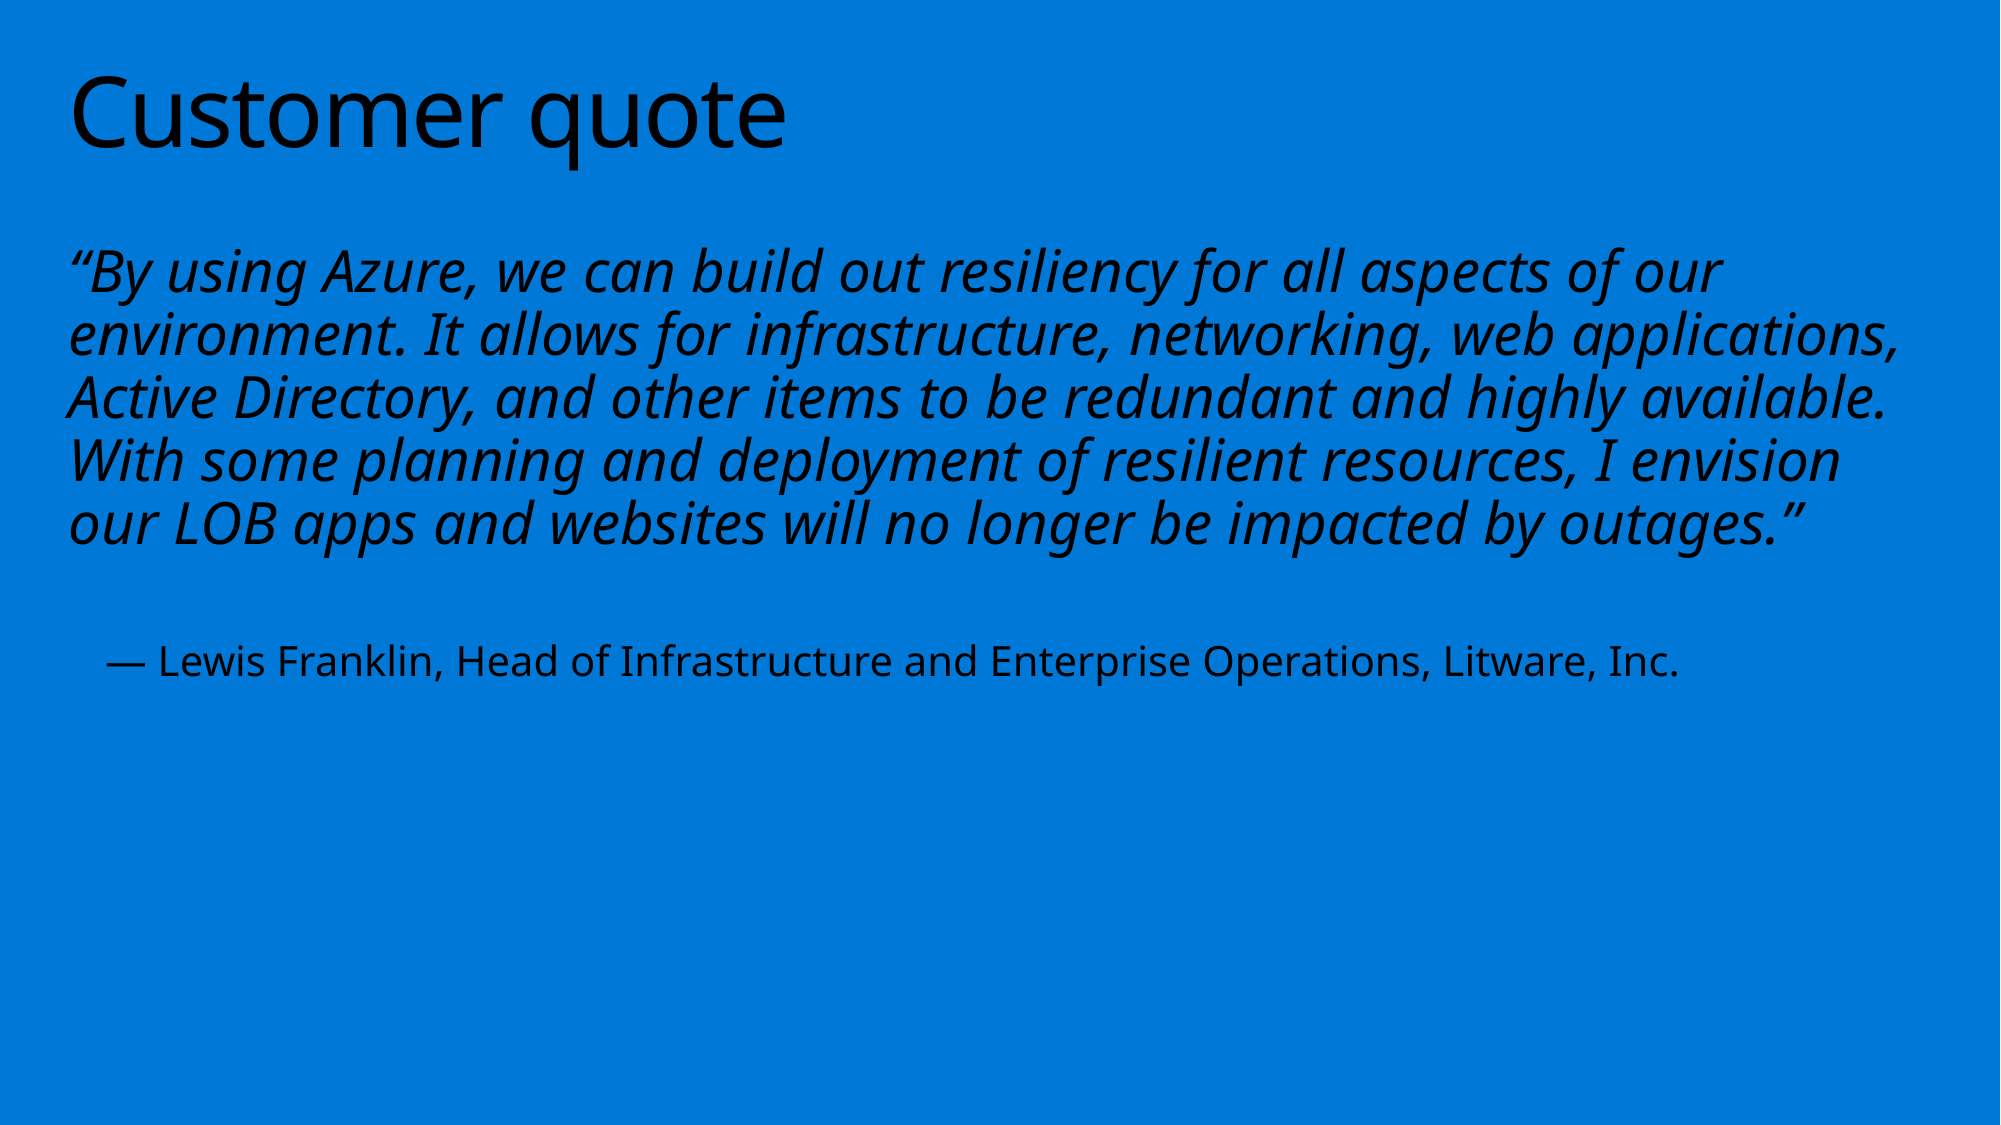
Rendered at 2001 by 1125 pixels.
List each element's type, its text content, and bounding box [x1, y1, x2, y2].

list “By using Azure, we can build out resiliency for all aspects of our environment. It allows for infrastructure, networking, web applications, Active Directory, and other items to be redundant and highly available. With some planning and deployment of resilient resources, I envision our LOB apps and websites will no longer be impacted by outages.” — Lewis Franklin, Head of Infrastructure and Enterprise Operations, Litware, Inc. [44, 227, 1957, 818]
title Customer quote [44, 47, 1957, 196]
